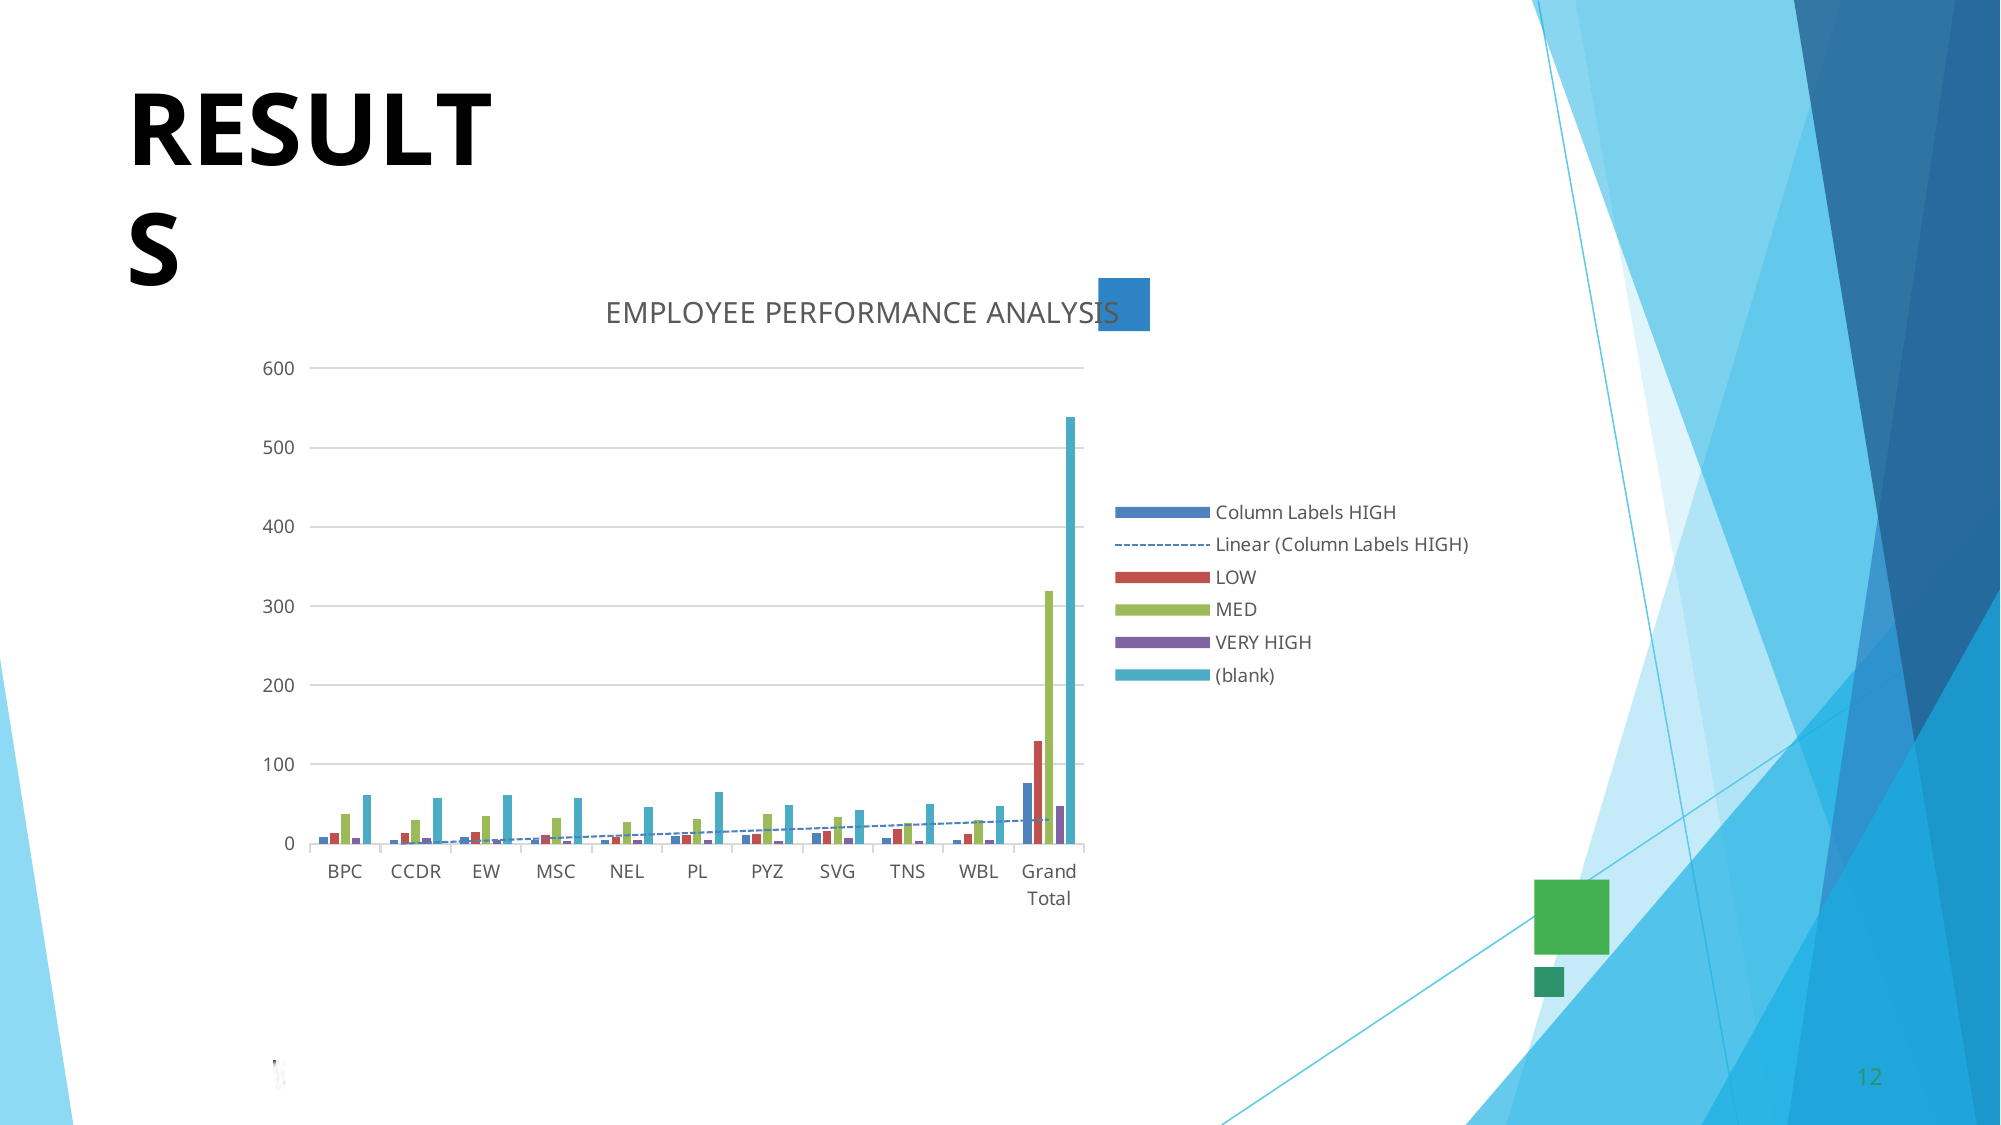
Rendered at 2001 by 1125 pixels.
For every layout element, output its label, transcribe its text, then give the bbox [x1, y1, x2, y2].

text_box [1534, 967, 1565, 997]
picture [273, 1060, 286, 1090]
text_box 12 [1849, 1061, 1888, 1095]
text_box [1534, 879, 1610, 955]
title RESULTS [123, 62, 525, 306]
chart [237, 262, 1488, 925]
